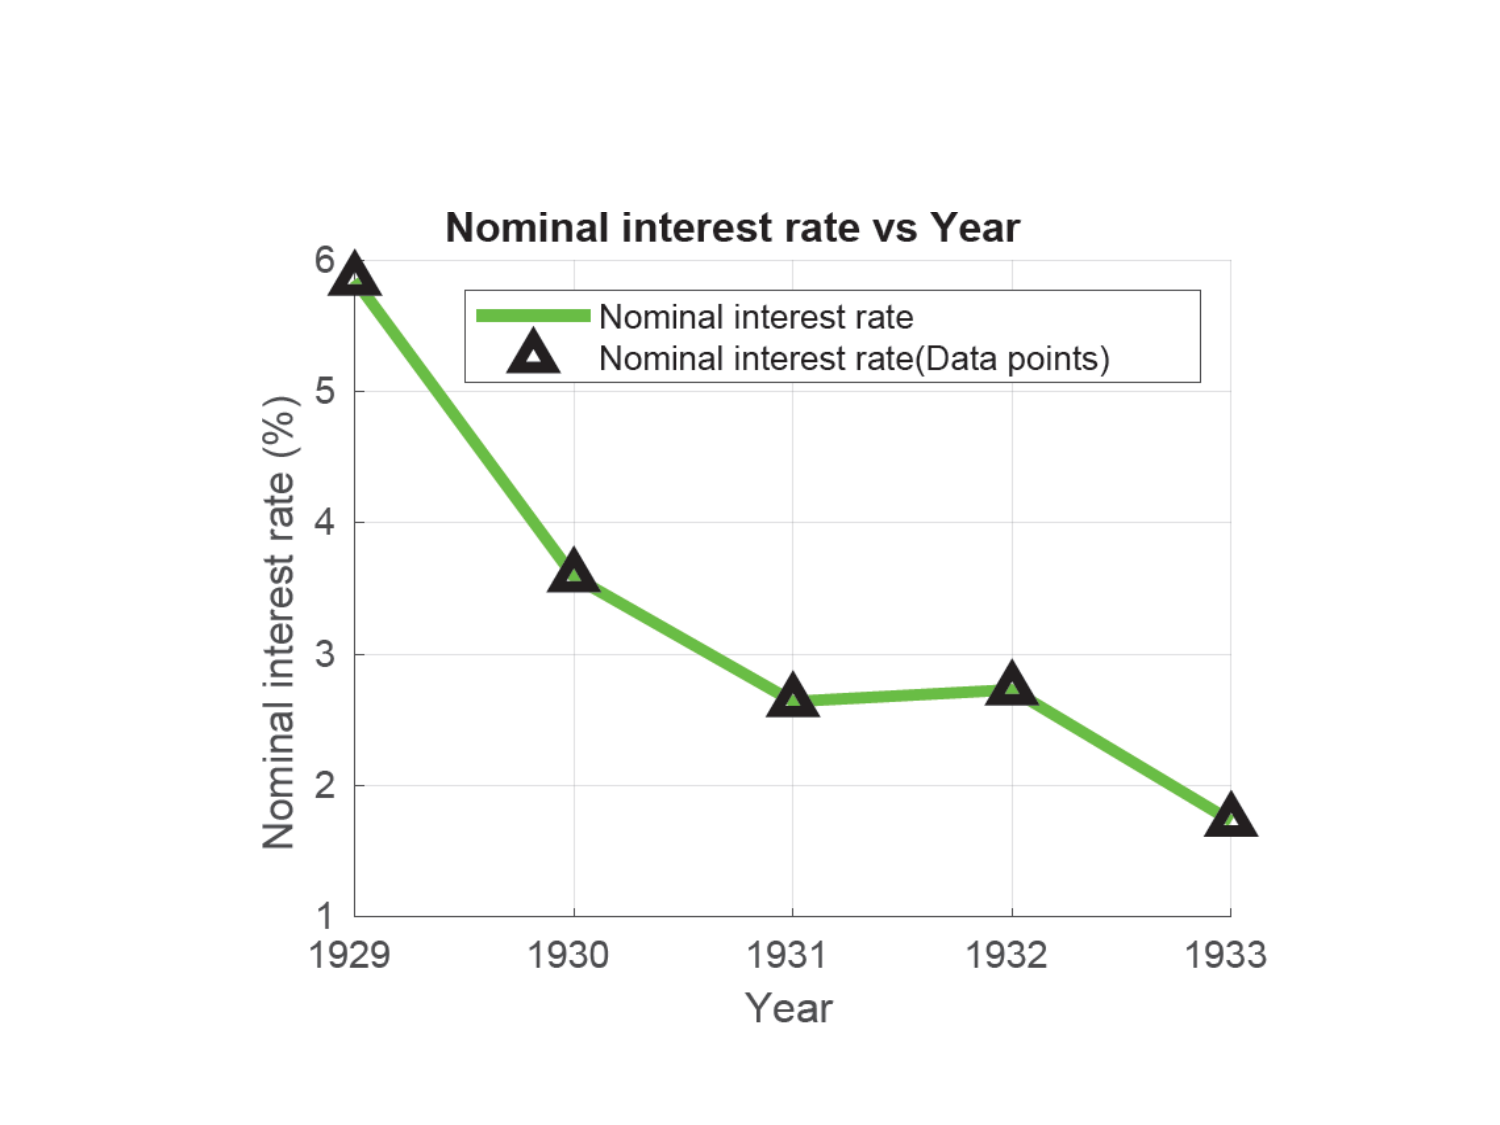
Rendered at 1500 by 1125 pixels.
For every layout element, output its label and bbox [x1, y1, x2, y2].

picture [262, 212, 1276, 1026]
